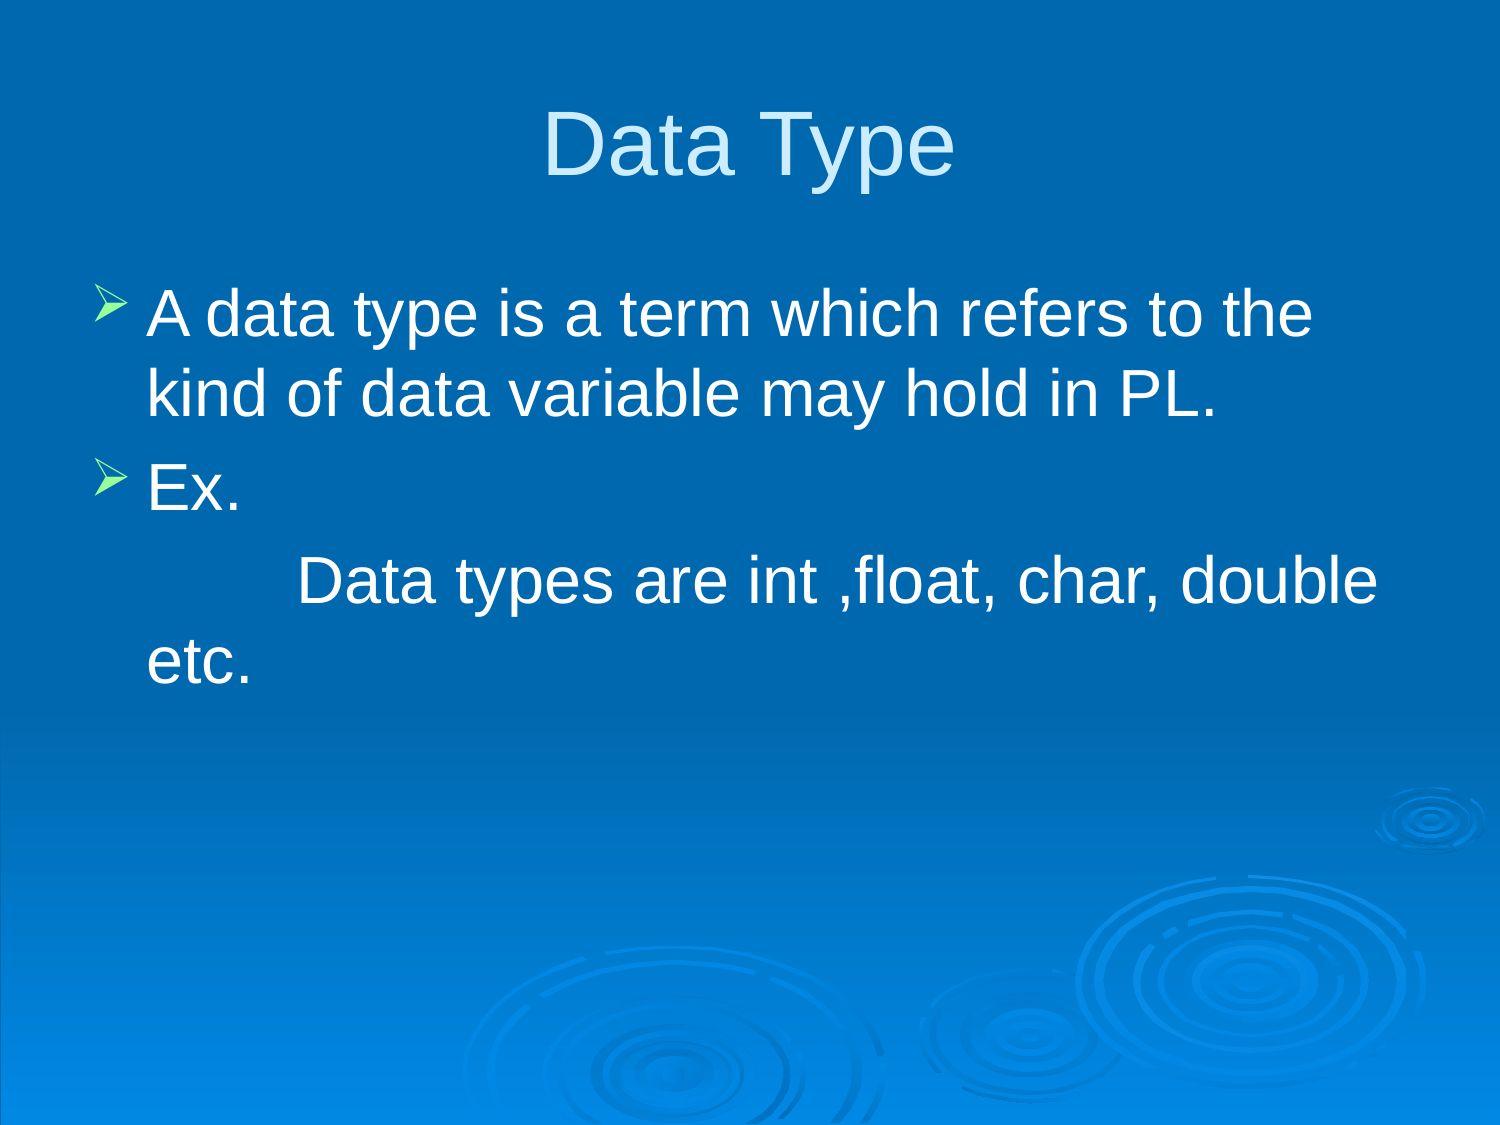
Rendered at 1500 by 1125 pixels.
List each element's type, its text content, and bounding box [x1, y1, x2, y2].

title Data Type [74, 45, 1426, 233]
list A data type is a term which refers to the kind of data variable may hold in PL. Ex. Data types are int ,float, char, double etc. [74, 262, 1426, 1006]
